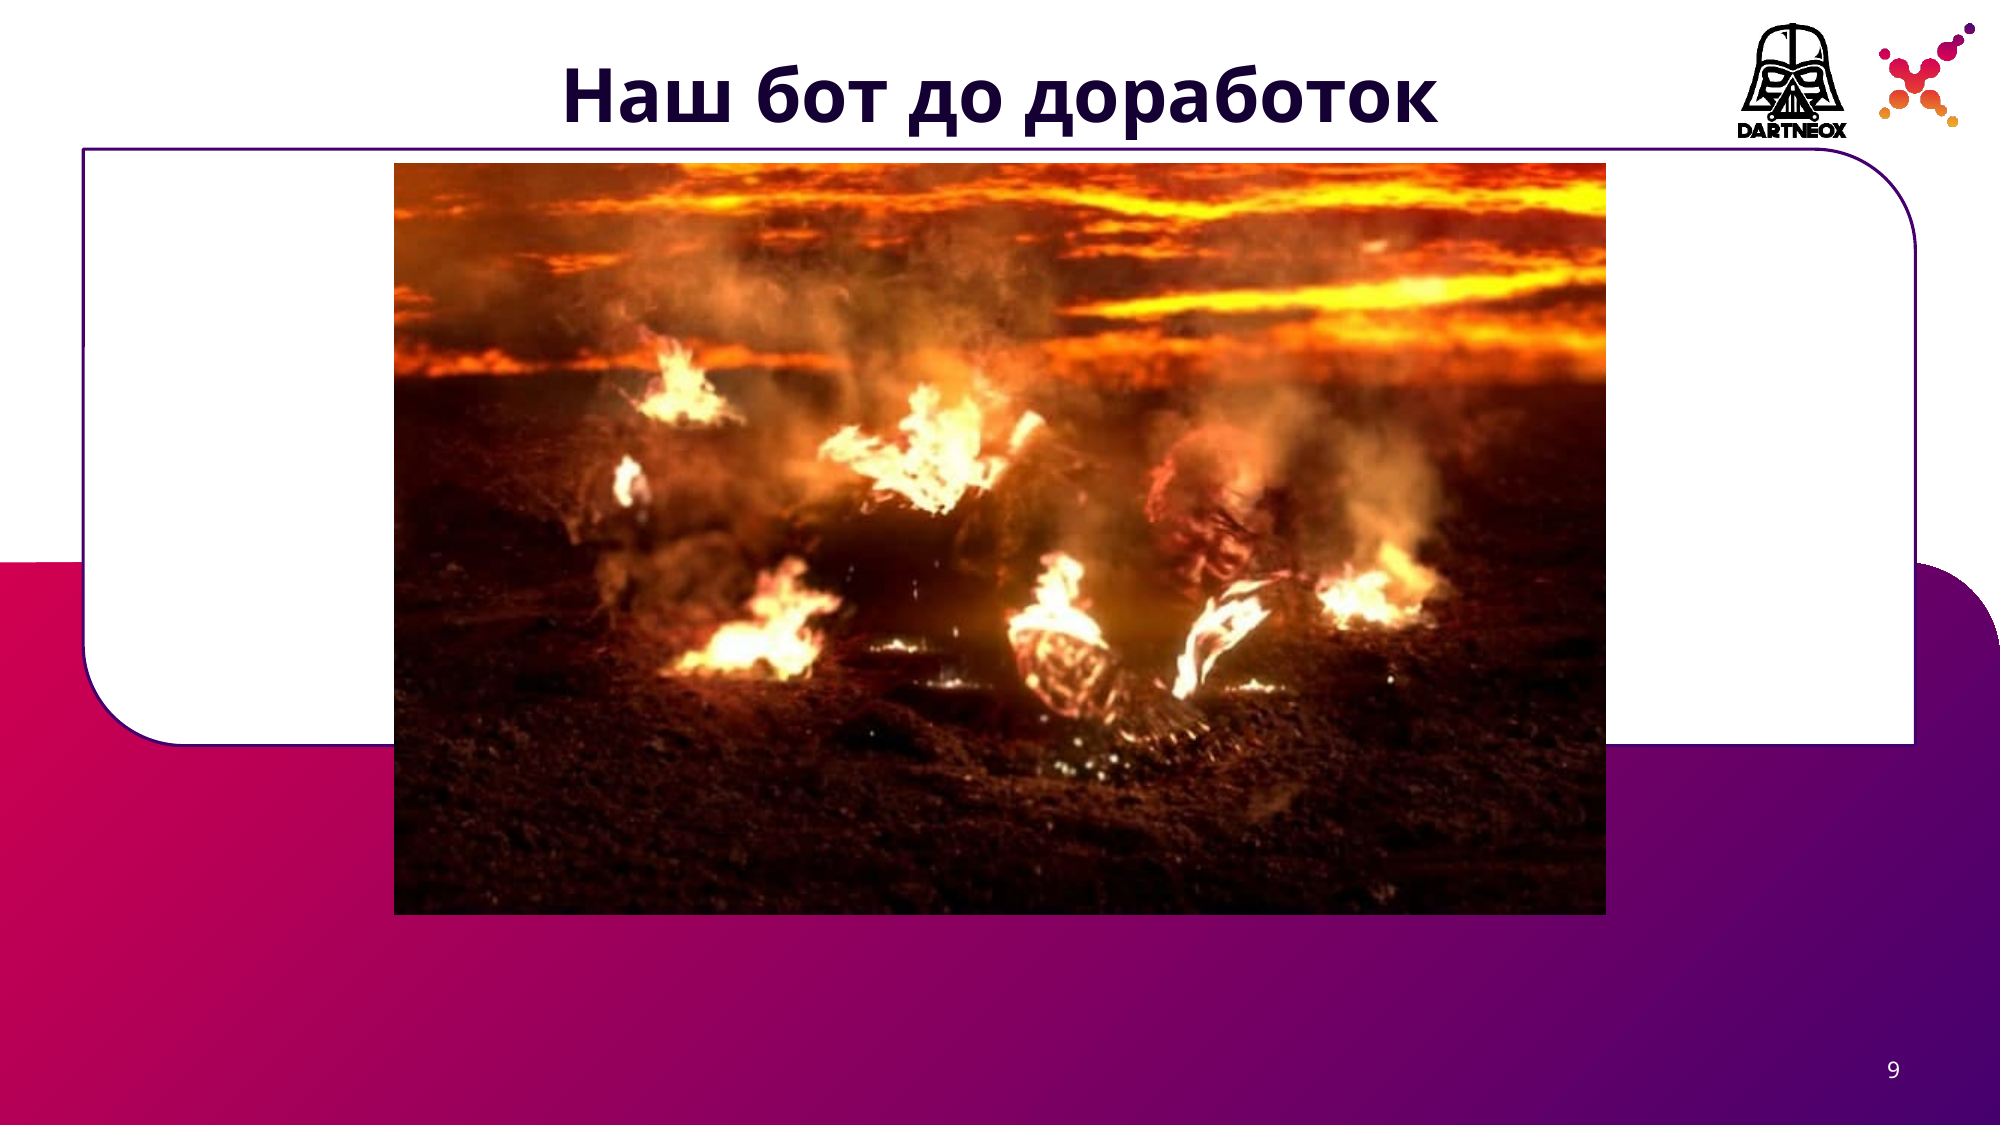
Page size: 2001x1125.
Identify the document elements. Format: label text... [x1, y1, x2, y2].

picture [1730, 23, 1852, 144]
picture [1879, 23, 1975, 127]
picture [394, 163, 1606, 915]
text_box Наш бот до доработок [545, 40, 1455, 145]
slide_number 9 [1653, 1034, 1916, 1094]
